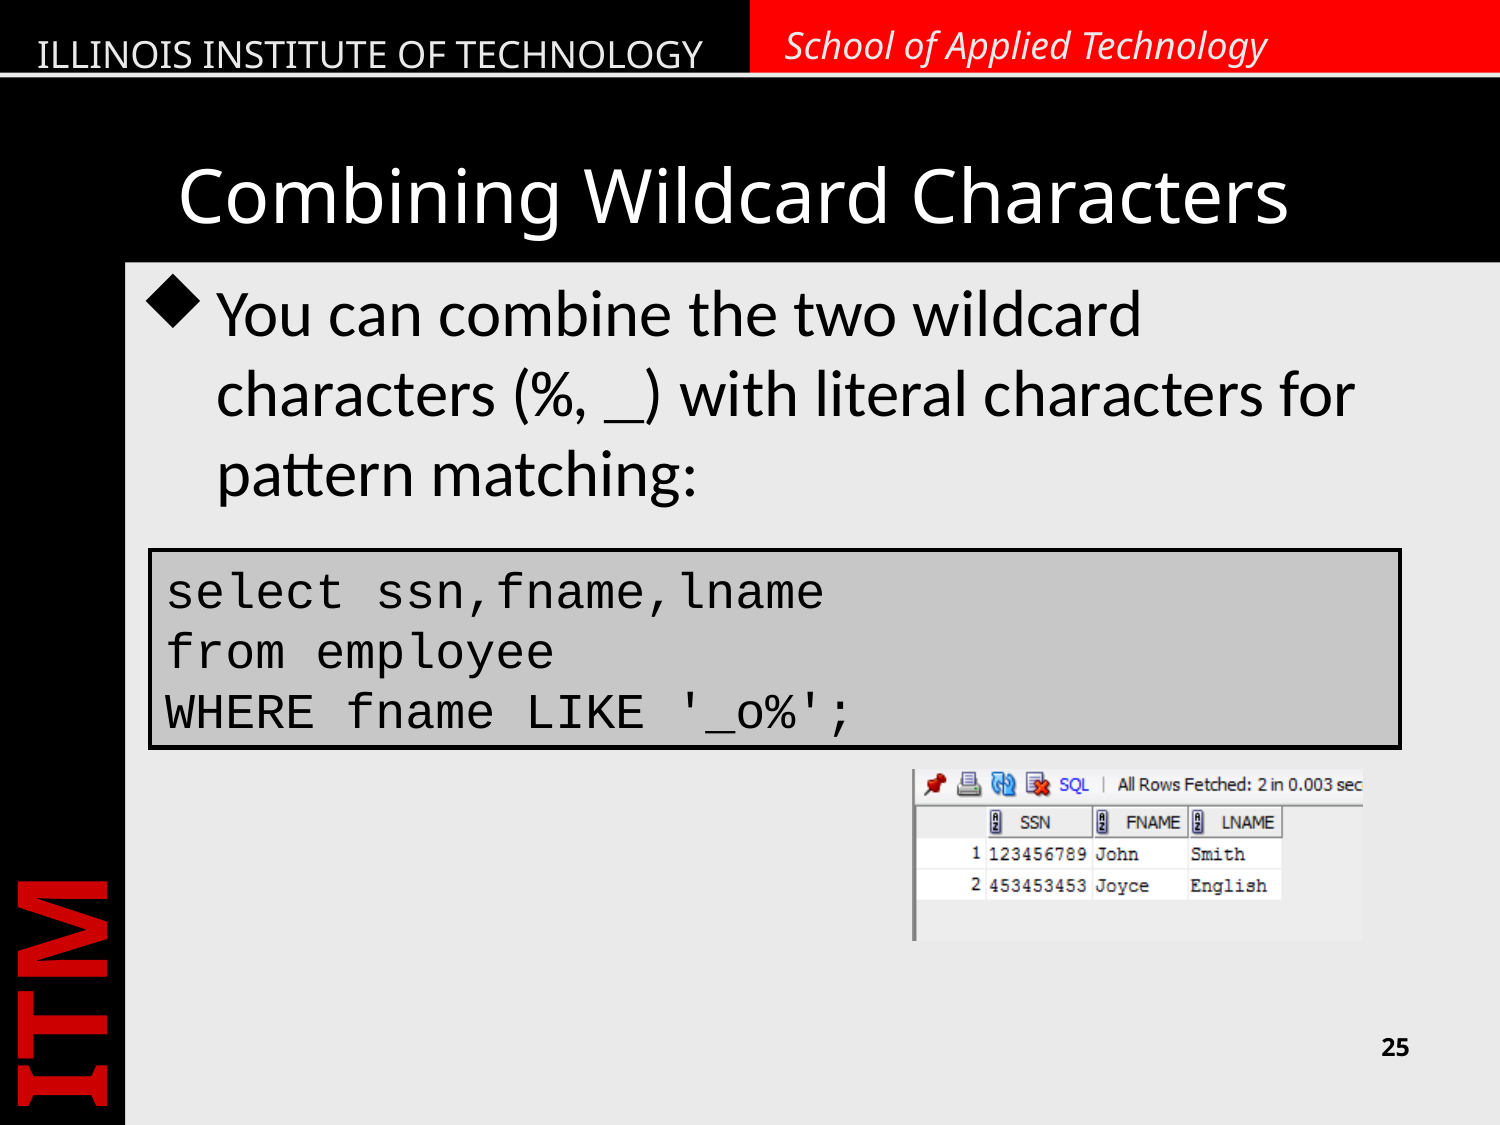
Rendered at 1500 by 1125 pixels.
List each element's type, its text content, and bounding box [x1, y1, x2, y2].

slide_number 25 [1074, 1024, 1426, 1103]
list You can combine the two wildcard characters (%, _) with literal characters for pattern matching: [124, 262, 1426, 1006]
title Combining Wildcard Characters [162, 124, 1426, 262]
picture [912, 769, 1363, 941]
text_box select ssn,fname,lname from employee WHERE fname LIKE '_o%'; [150, 549, 1400, 748]
